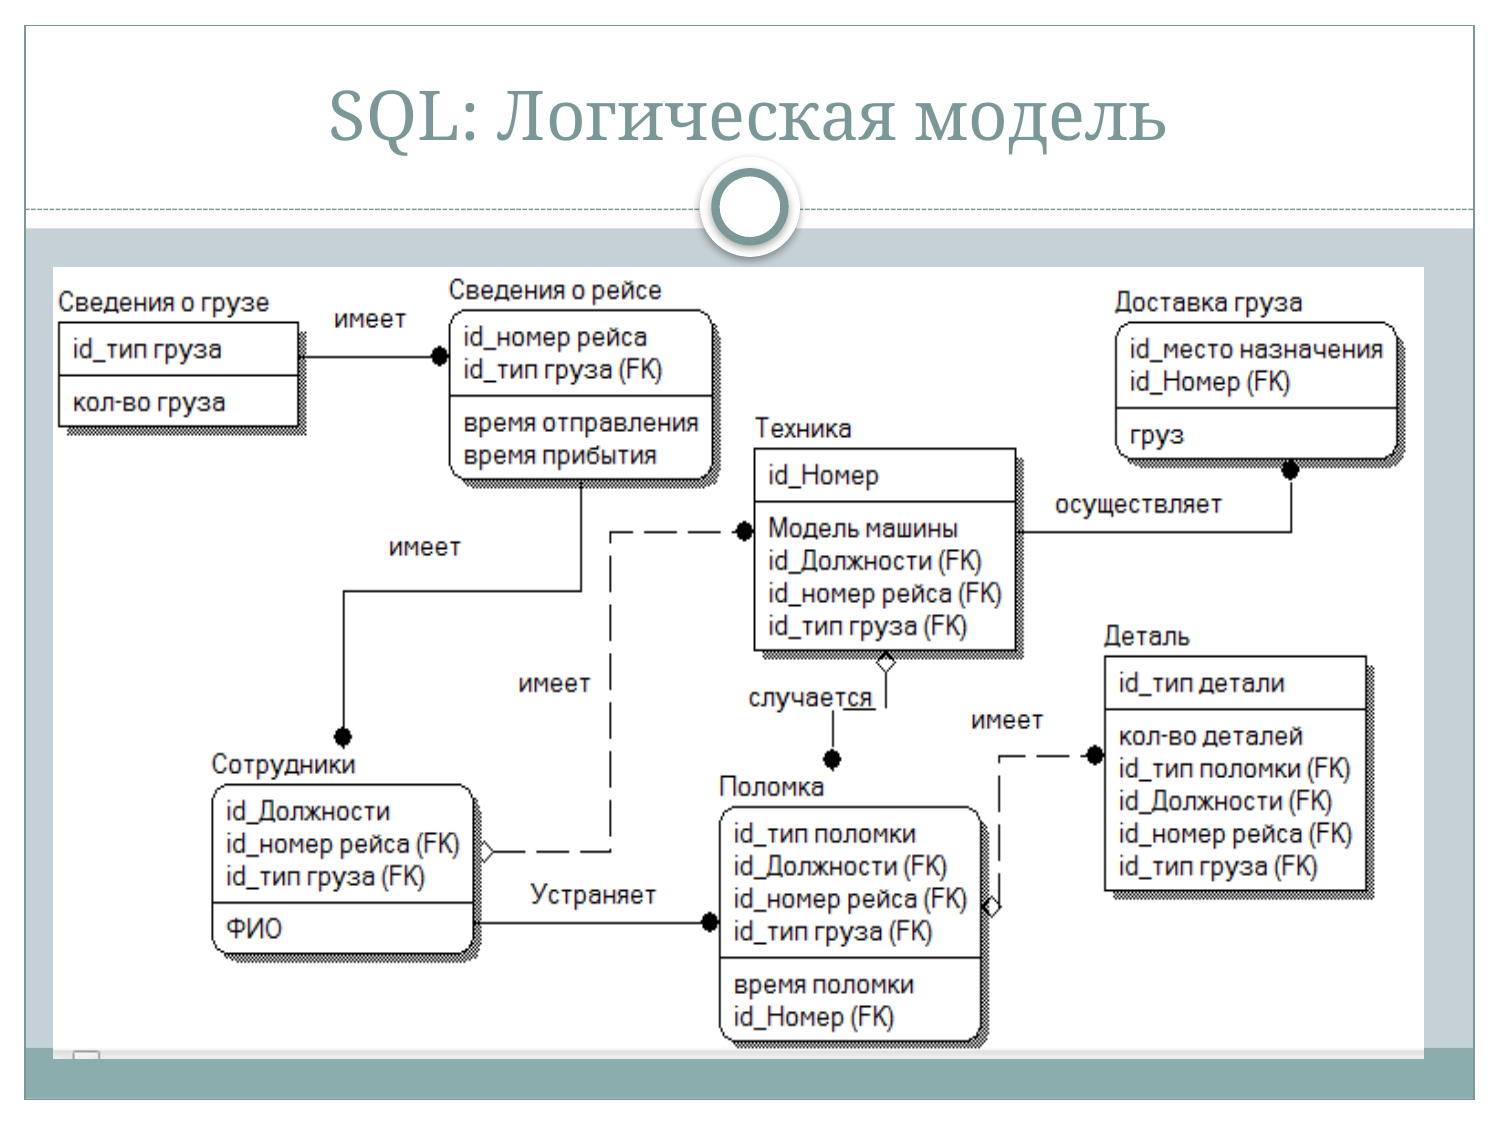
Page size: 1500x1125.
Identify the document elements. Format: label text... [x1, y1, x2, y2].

title SQL: Логическая модель [49, 37, 1450, 162]
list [52, 266, 1424, 1059]
